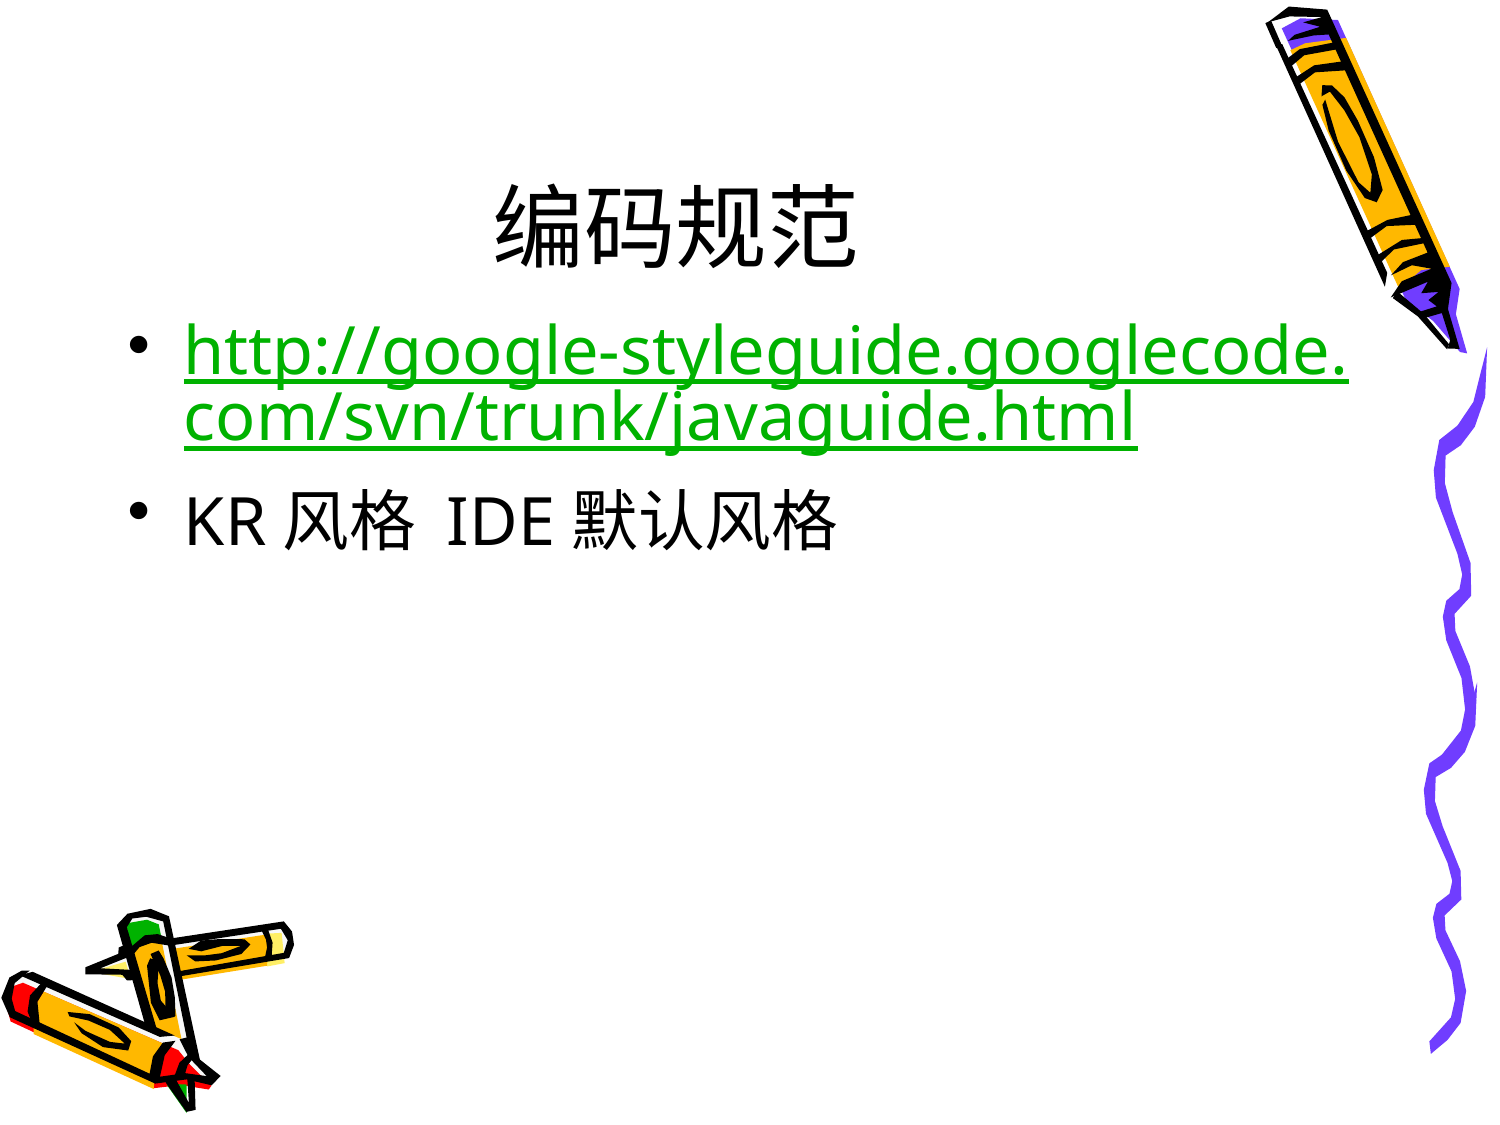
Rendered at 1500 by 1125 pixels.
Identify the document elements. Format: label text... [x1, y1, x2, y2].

list http://google-styleguide.googlecode.com/svn/trunk/javaguide.html KR风格 IDE默认风格 [112, 299, 1375, 900]
title 编码规范 [112, 24, 1240, 288]
